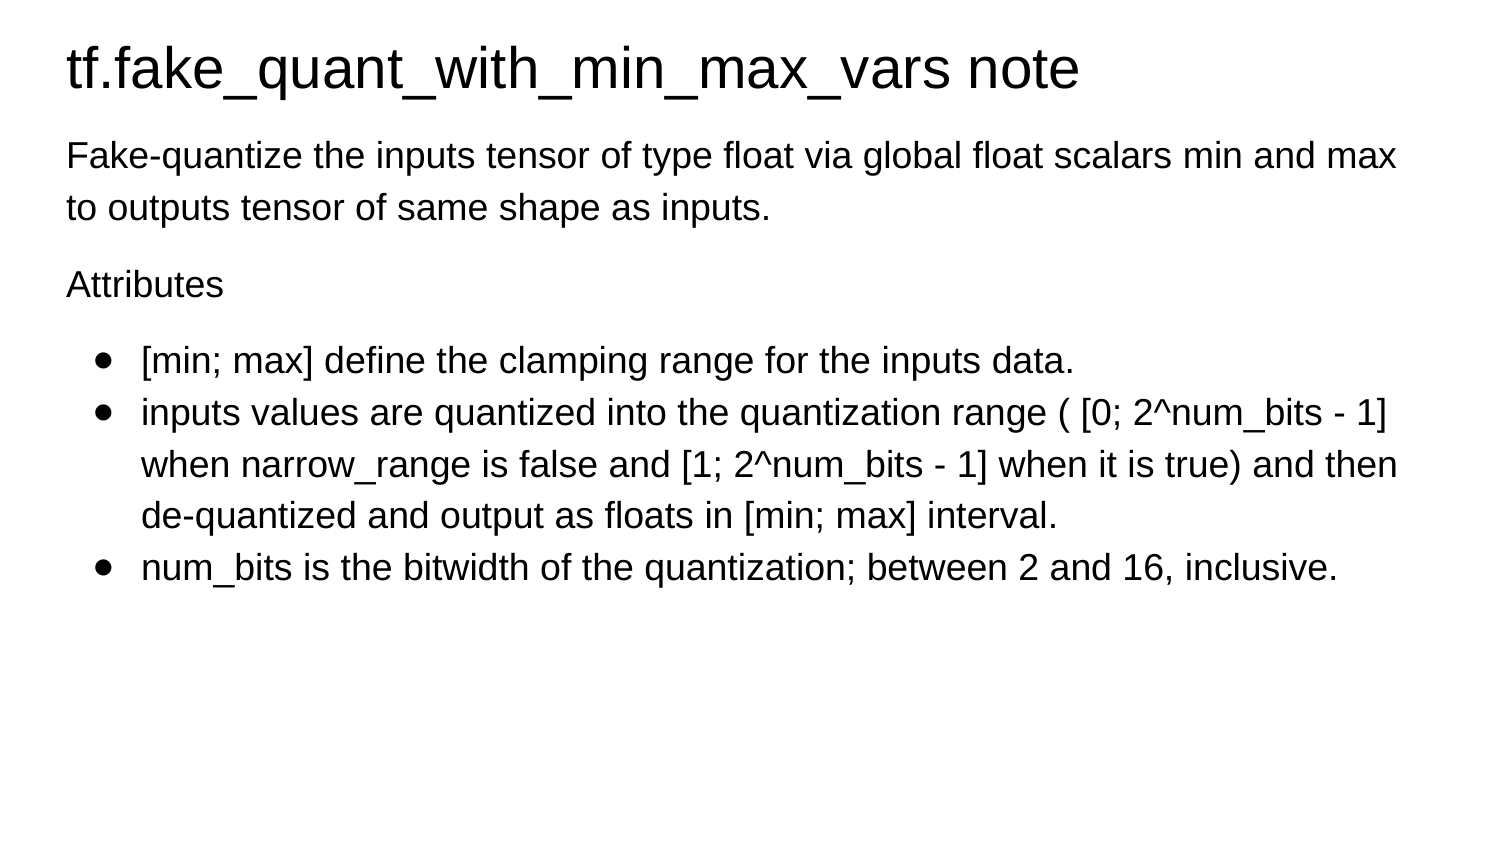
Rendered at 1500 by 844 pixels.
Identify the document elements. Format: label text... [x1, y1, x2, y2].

title tf.fake_quant_with_min_max_vars note [51, 15, 1449, 109]
list Fake-quantize the inputs tensor of type float via global float scalars min and max to outputs tensor of same shape as inputs. Attributes [min; max] define the clamping range for the inputs data. inputs values are quantized into the quantization range ( [0; 2^num_bits - 1] when narrow_range is false and [1; 2^num_bits - 1] when it is true) and then de-quantized and output as floats in [min; max] interval. num_bits is the bitwidth of the quantization; between 2 and 16, inclusive. [51, 109, 1449, 658]
